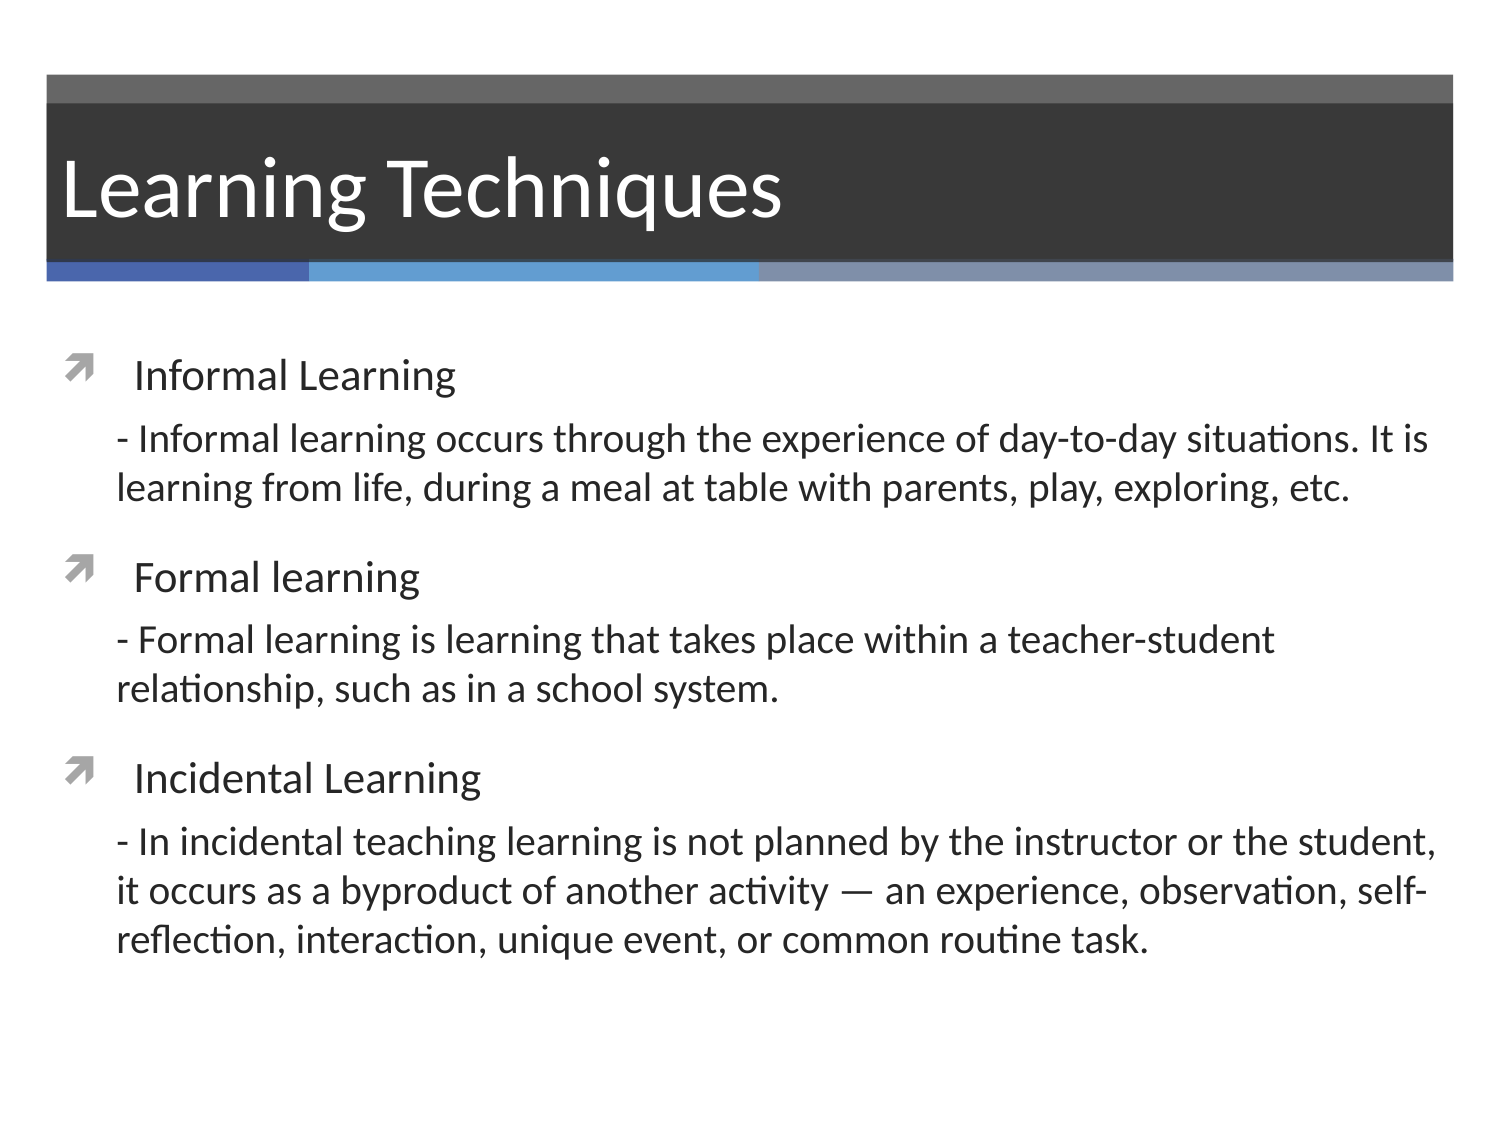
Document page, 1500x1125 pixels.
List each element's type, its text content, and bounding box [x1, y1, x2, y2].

title Learning Techniques [46, 103, 1454, 263]
list Informal Learning - Informal learning occurs through the experience of day-to-day situations. It is learning from life, during a meal at table with parents, play, exploring, etc. Formal learning - Formal learning is learning that takes place within a teacher-student relationship, such as in a school system. Incidental Learning - In incidental teaching learning is not planned by the instructor or the student, it occurs as a byproduct of another activity — an experience, observation, self-reflection, interaction, unique event, or common routine task. [46, 338, 1454, 994]
